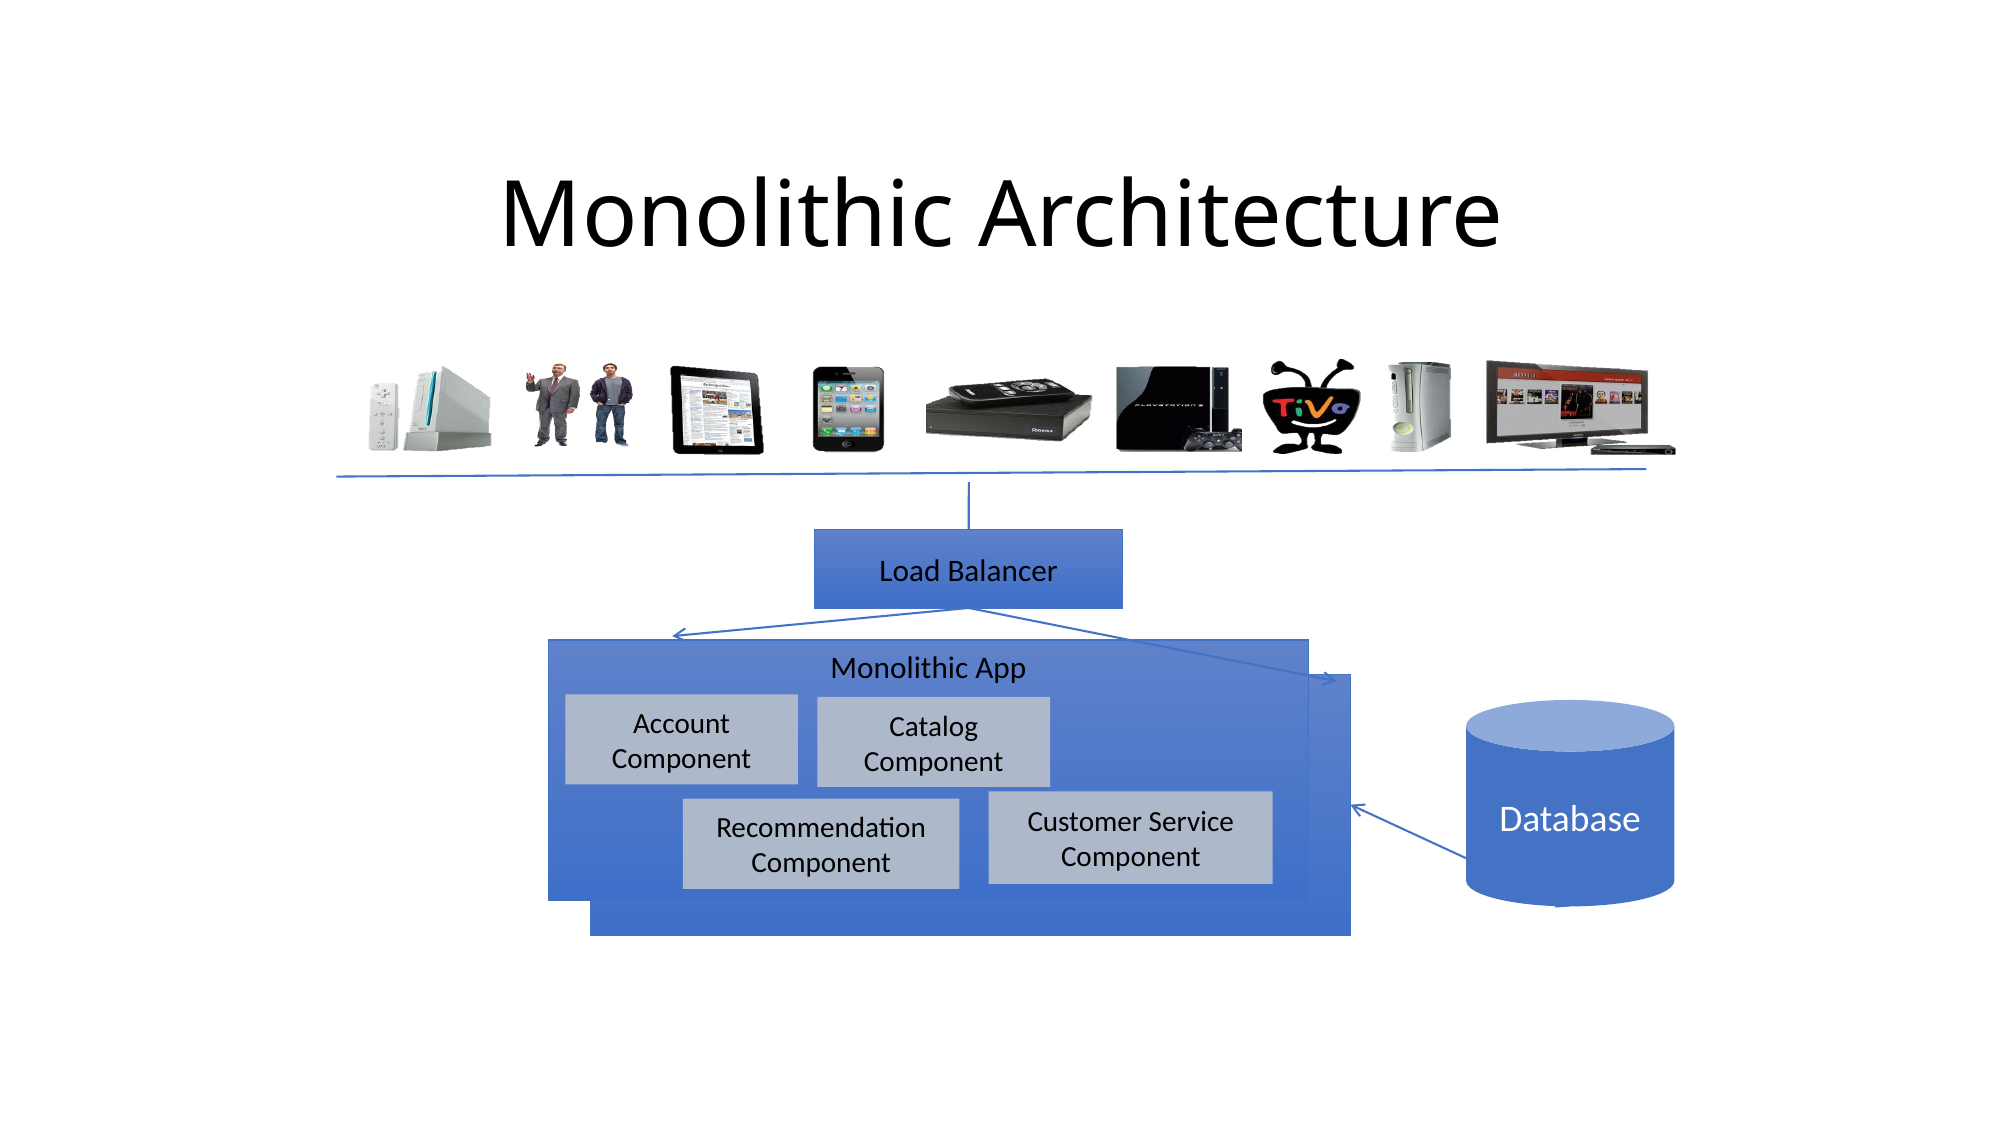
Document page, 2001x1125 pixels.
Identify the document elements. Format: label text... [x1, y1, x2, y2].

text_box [968, 607, 1337, 682]
text_box Customer Service Component [990, 791, 1273, 884]
text_box Recommendation Component [682, 798, 960, 889]
text_box Account Component [565, 694, 798, 785]
title Monolithic Architecture [326, 140, 1677, 282]
text_box Catalog Component [817, 696, 1051, 787]
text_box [672, 607, 968, 637]
text_box Monolithic App [548, 639, 1309, 901]
text_box [590, 674, 1351, 936]
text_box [336, 469, 1647, 477]
text_box Database [1465, 699, 1675, 907]
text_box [332, 359, 1676, 458]
text_box Load Balancer [814, 529, 1123, 607]
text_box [985, 761, 990, 907]
